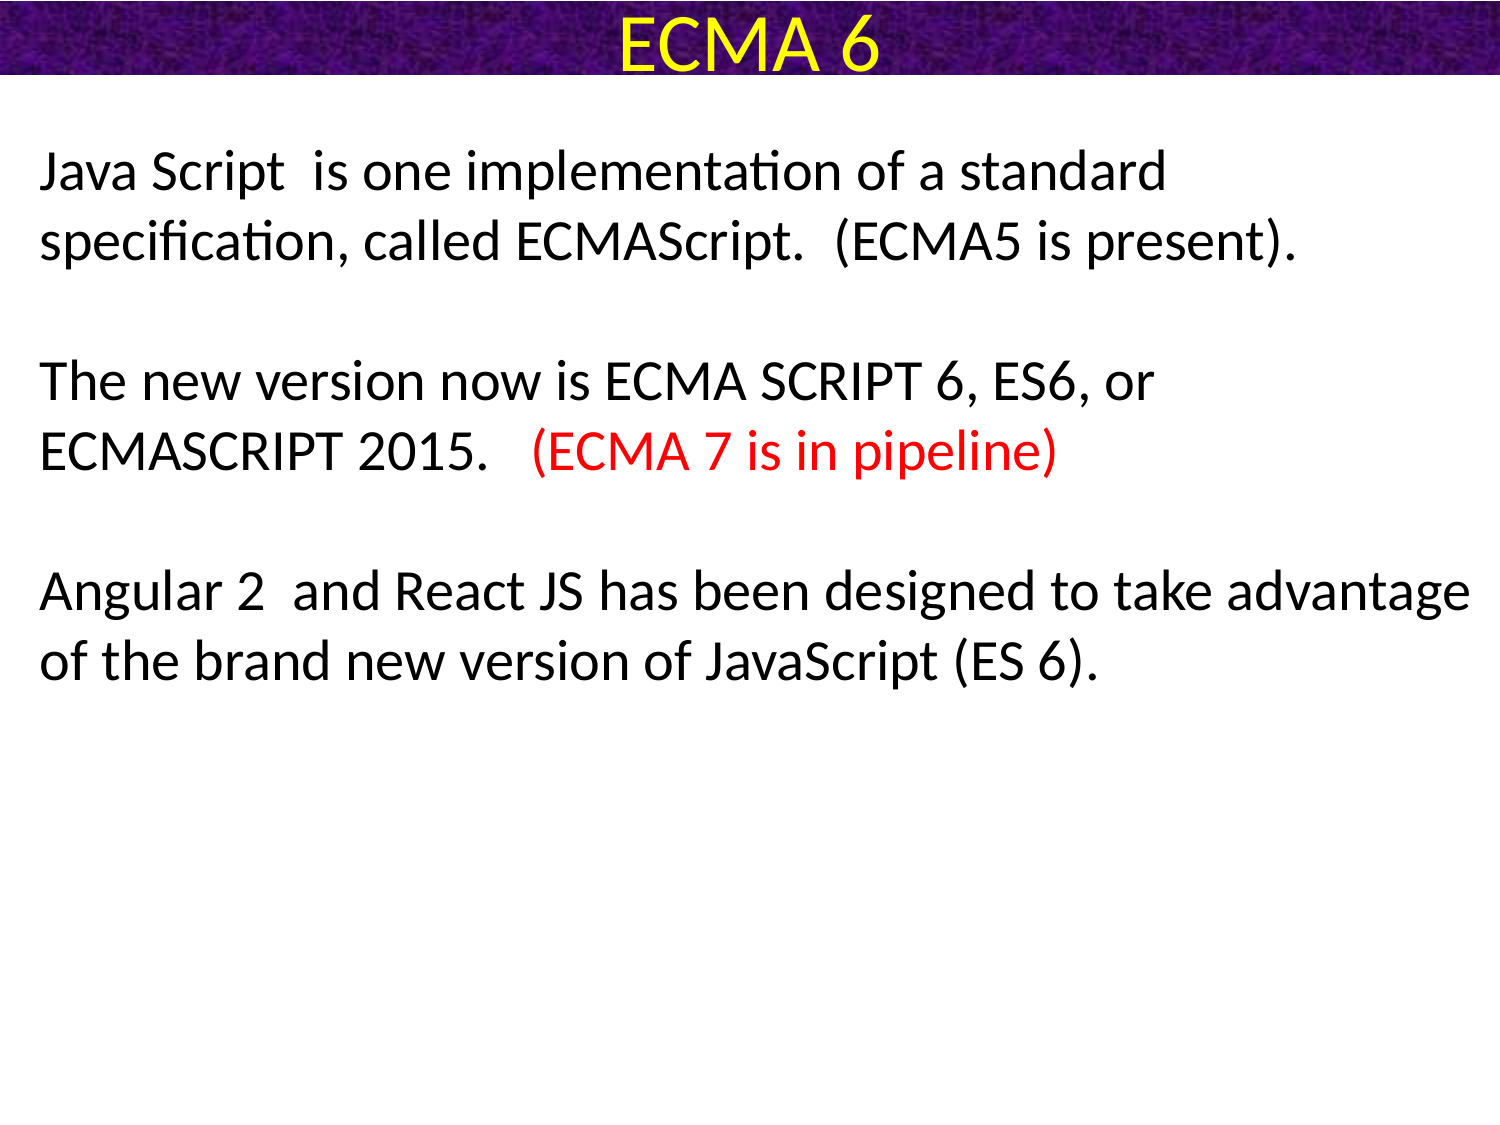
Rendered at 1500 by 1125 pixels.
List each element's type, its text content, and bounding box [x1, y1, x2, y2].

text_box Java Script is one implementation of a standard specification, called ECMAScript. (ECMA5 is present). The new version now is ECMA SCRIPT 6, ES6, or ECMASCRIPT 2015. (ECMA 7 is in pipeline) Angular 2 and React JS has been designed to take advantage of the brand new version of JavaScript (ES 6). [24, 124, 1500, 980]
title ECMA 6 [0, 1, 1500, 75]
